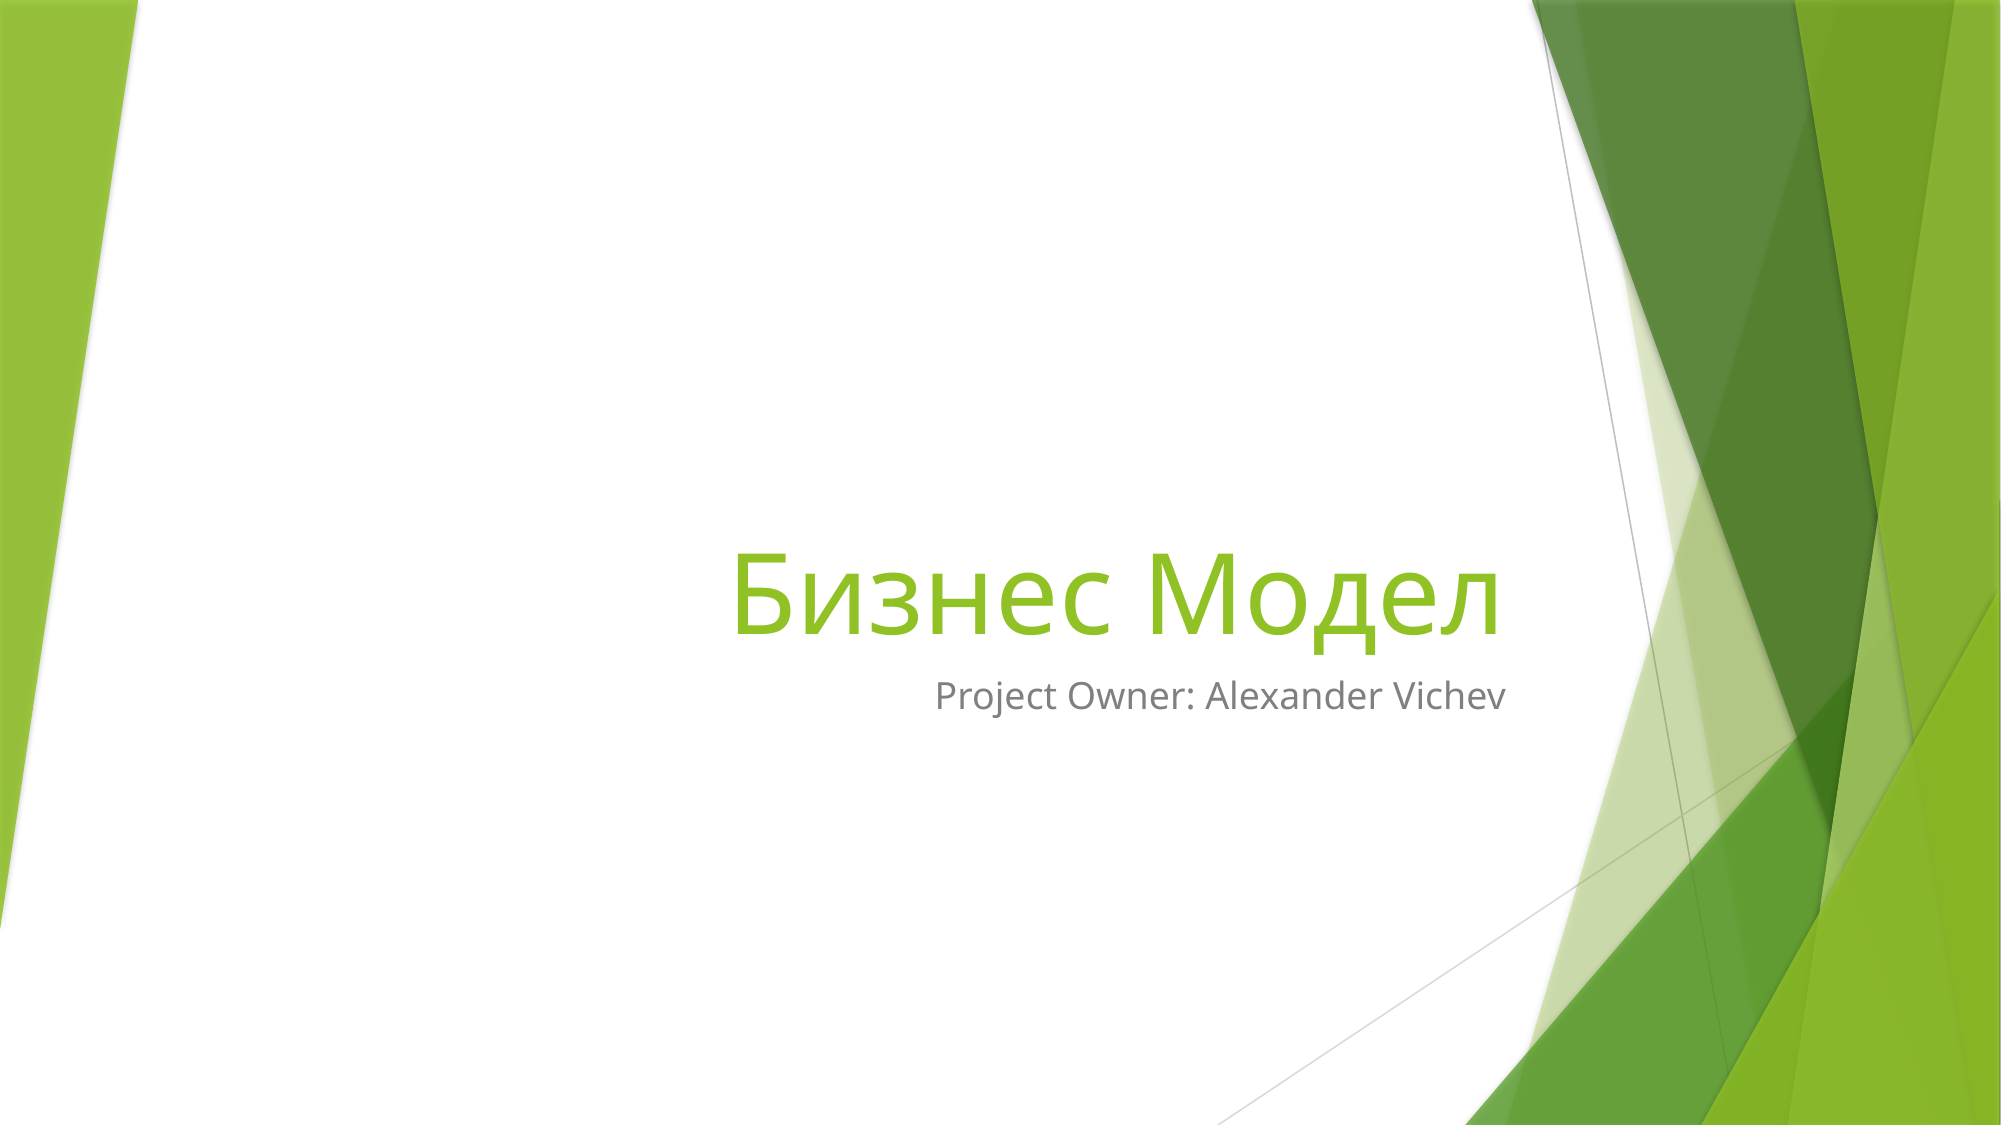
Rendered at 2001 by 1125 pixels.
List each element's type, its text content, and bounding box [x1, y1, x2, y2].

subtitle Project Owner: Alexander Vichev [247, 664, 1522, 845]
title Бизнес Модел [247, 394, 1522, 664]
